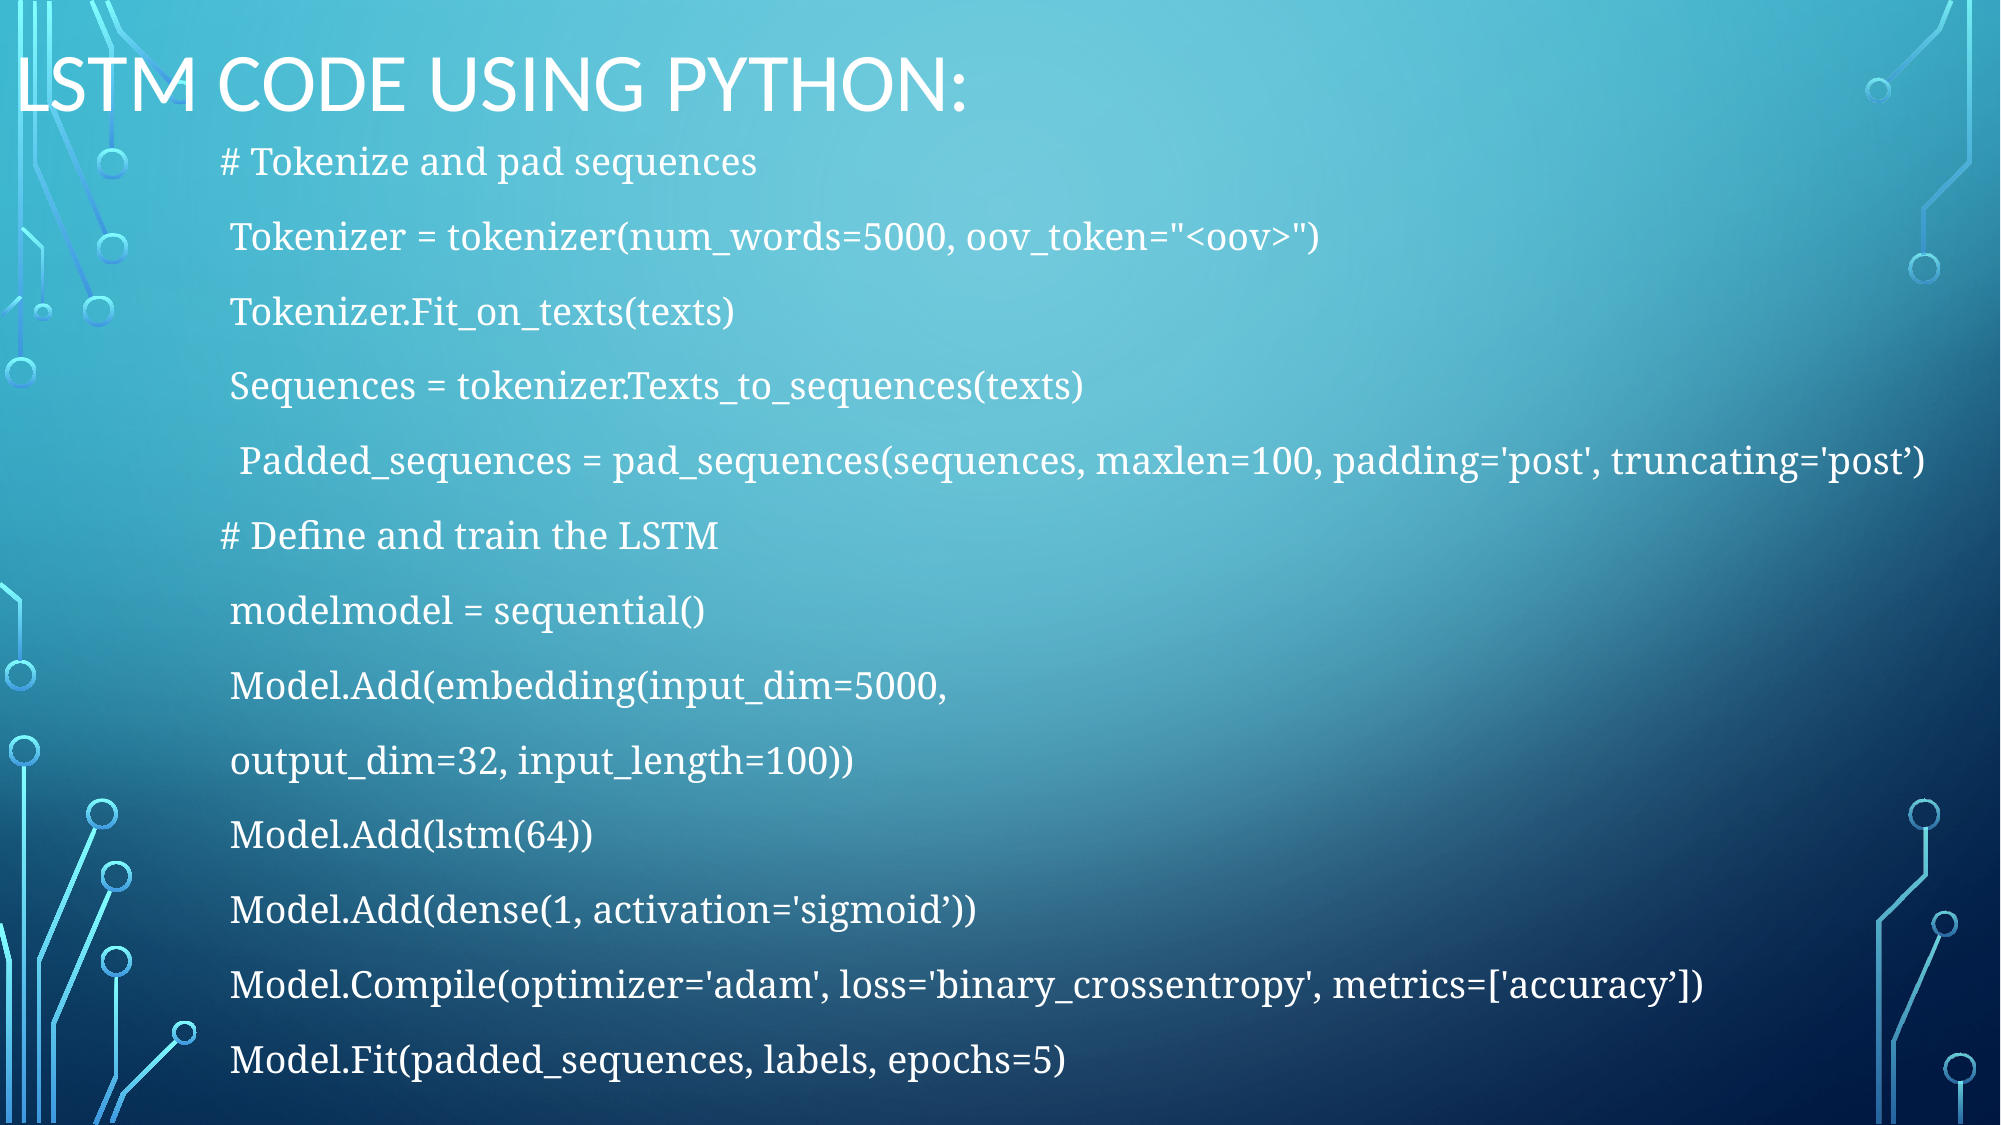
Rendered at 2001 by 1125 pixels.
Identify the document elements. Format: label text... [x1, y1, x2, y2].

title LSTM code using python: [0, 0, 2000, 121]
list # Tokenize and pad sequences Tokenizer = tokenizer(num_words=5000, oov_token="<oov>") Tokenizer.Fit_on_texts(texts) Sequences = tokenizer.Texts_to_sequences(texts) Padded_sequences = pad_sequences(sequences, maxlen=100, padding='post', truncating='post’) # Define and train the LSTM modelmodel = sequential() Model.Add(embedding(input_dim=5000, output_dim=32, input_length=100)) Model.Add(lstm(64)) Model.Add(dense(1, activation='sigmoid’)) Model.Compile(optimizer='adam', loss='binary_crossentropy', metrics=['accuracy’]) Model.Fit(padded_sequences, labels, epochs=5) [0, 121, 2000, 1125]
